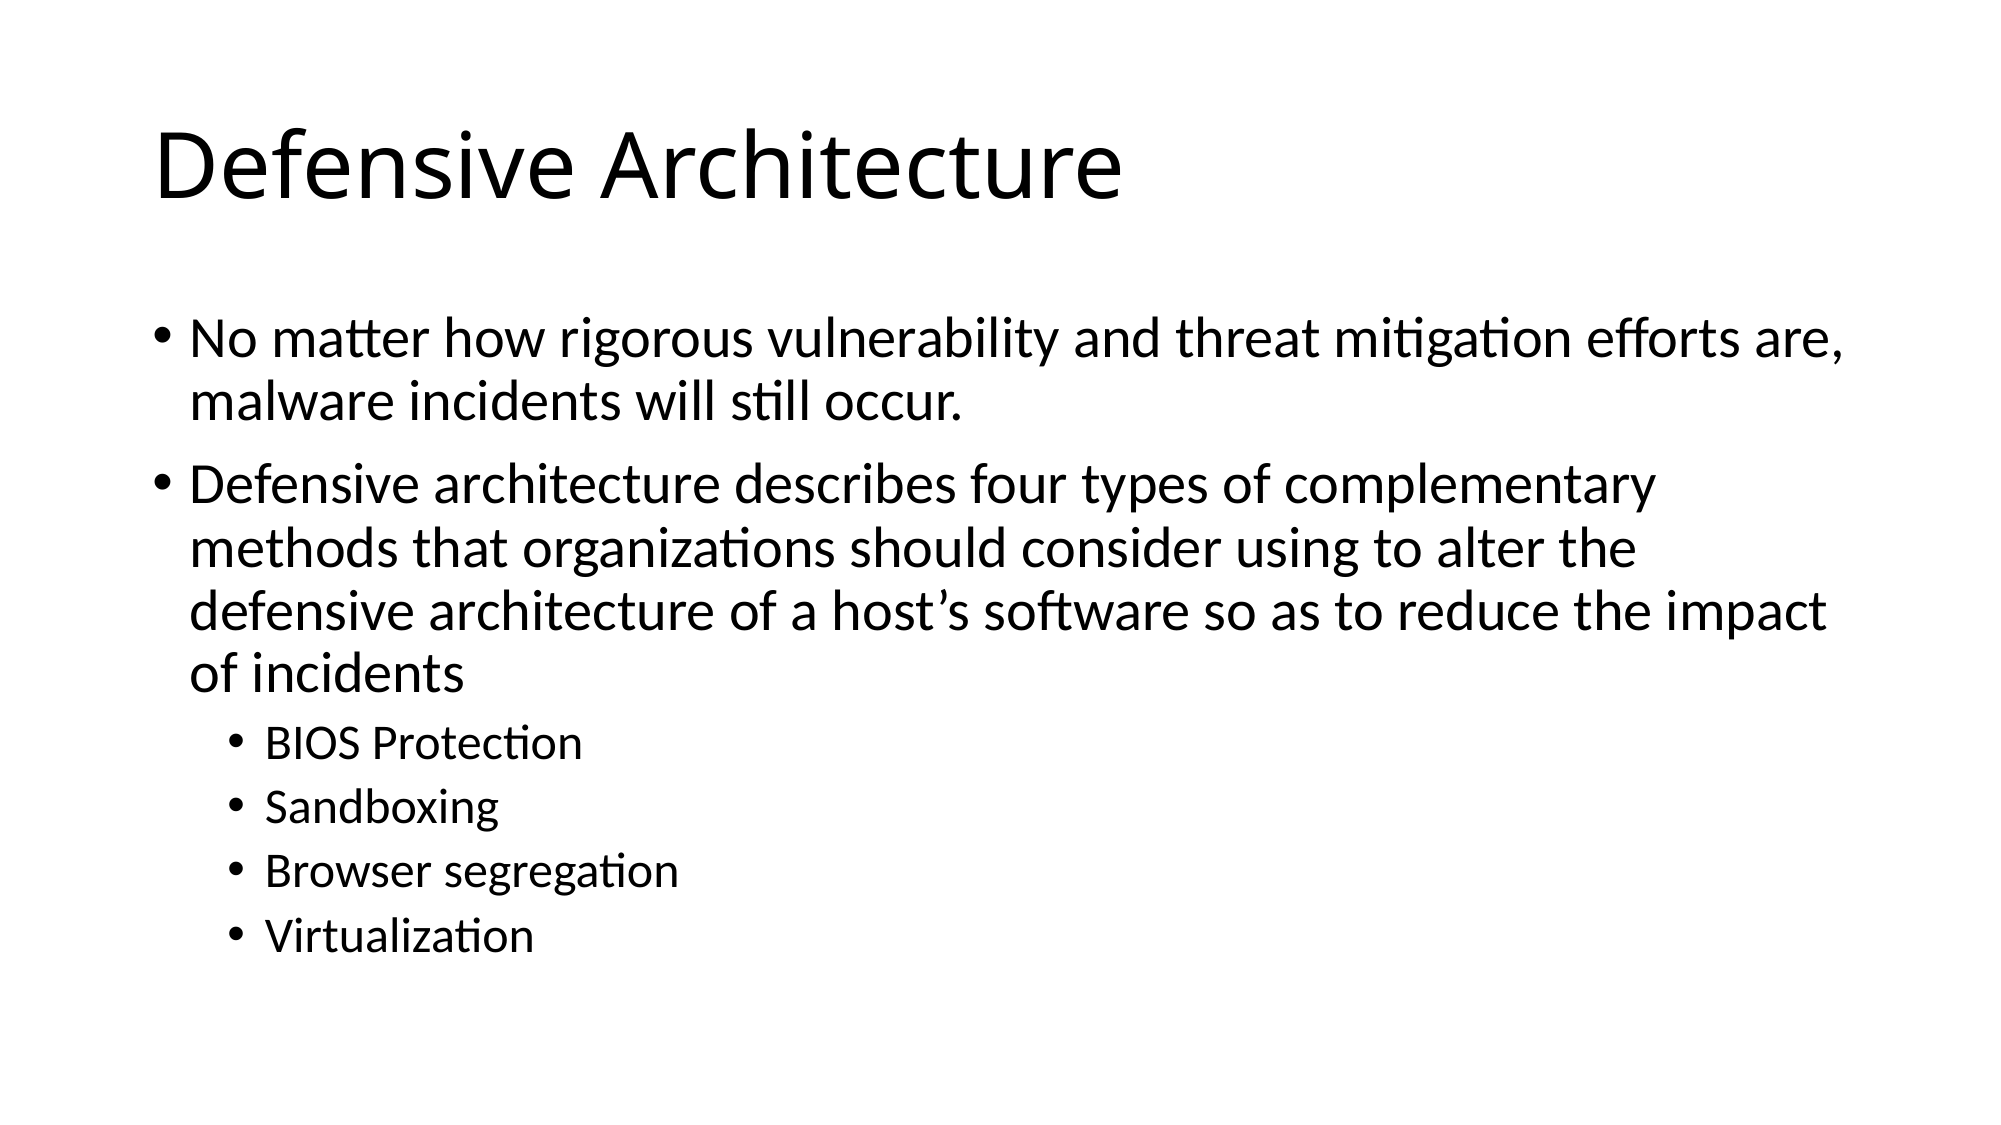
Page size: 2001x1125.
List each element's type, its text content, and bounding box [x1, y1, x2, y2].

list No matter how rigorous vulnerability and threat mitigation efforts are, malware incidents will still occur. Defensive architecture describes four types of complementary methods that organizations should consider using to alter the defensive architecture of a host’s software so as to reduce the impact of incidents BIOS Protection Sandboxing Browser segregation Virtualization [137, 299, 1863, 1014]
title Defensive Architecture [137, 59, 1863, 278]
